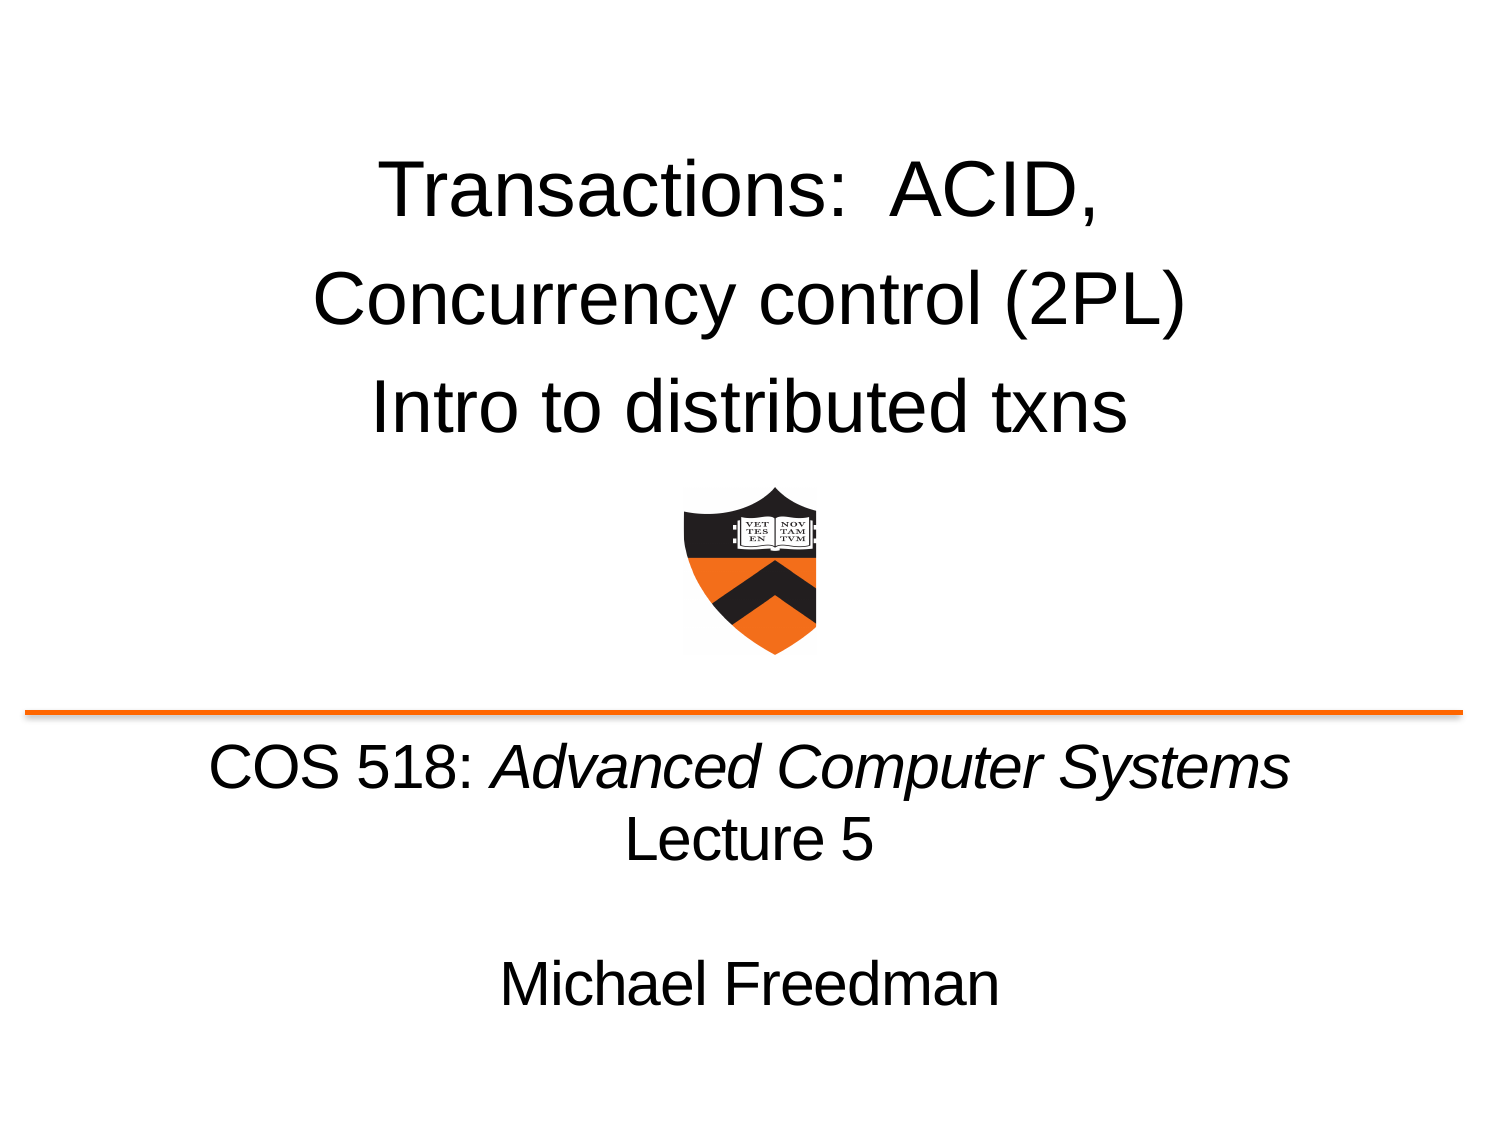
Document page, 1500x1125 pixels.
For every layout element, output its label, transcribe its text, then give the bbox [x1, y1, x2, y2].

title Transactions: ACID, Concurrency control (2PL) Intro to distributed txns [0, 101, 1500, 456]
subtitle COS 518: Advanced Computer Systems Lecture 5 Michael Freedman [0, 733, 1500, 1125]
picture [683, 487, 817, 655]
